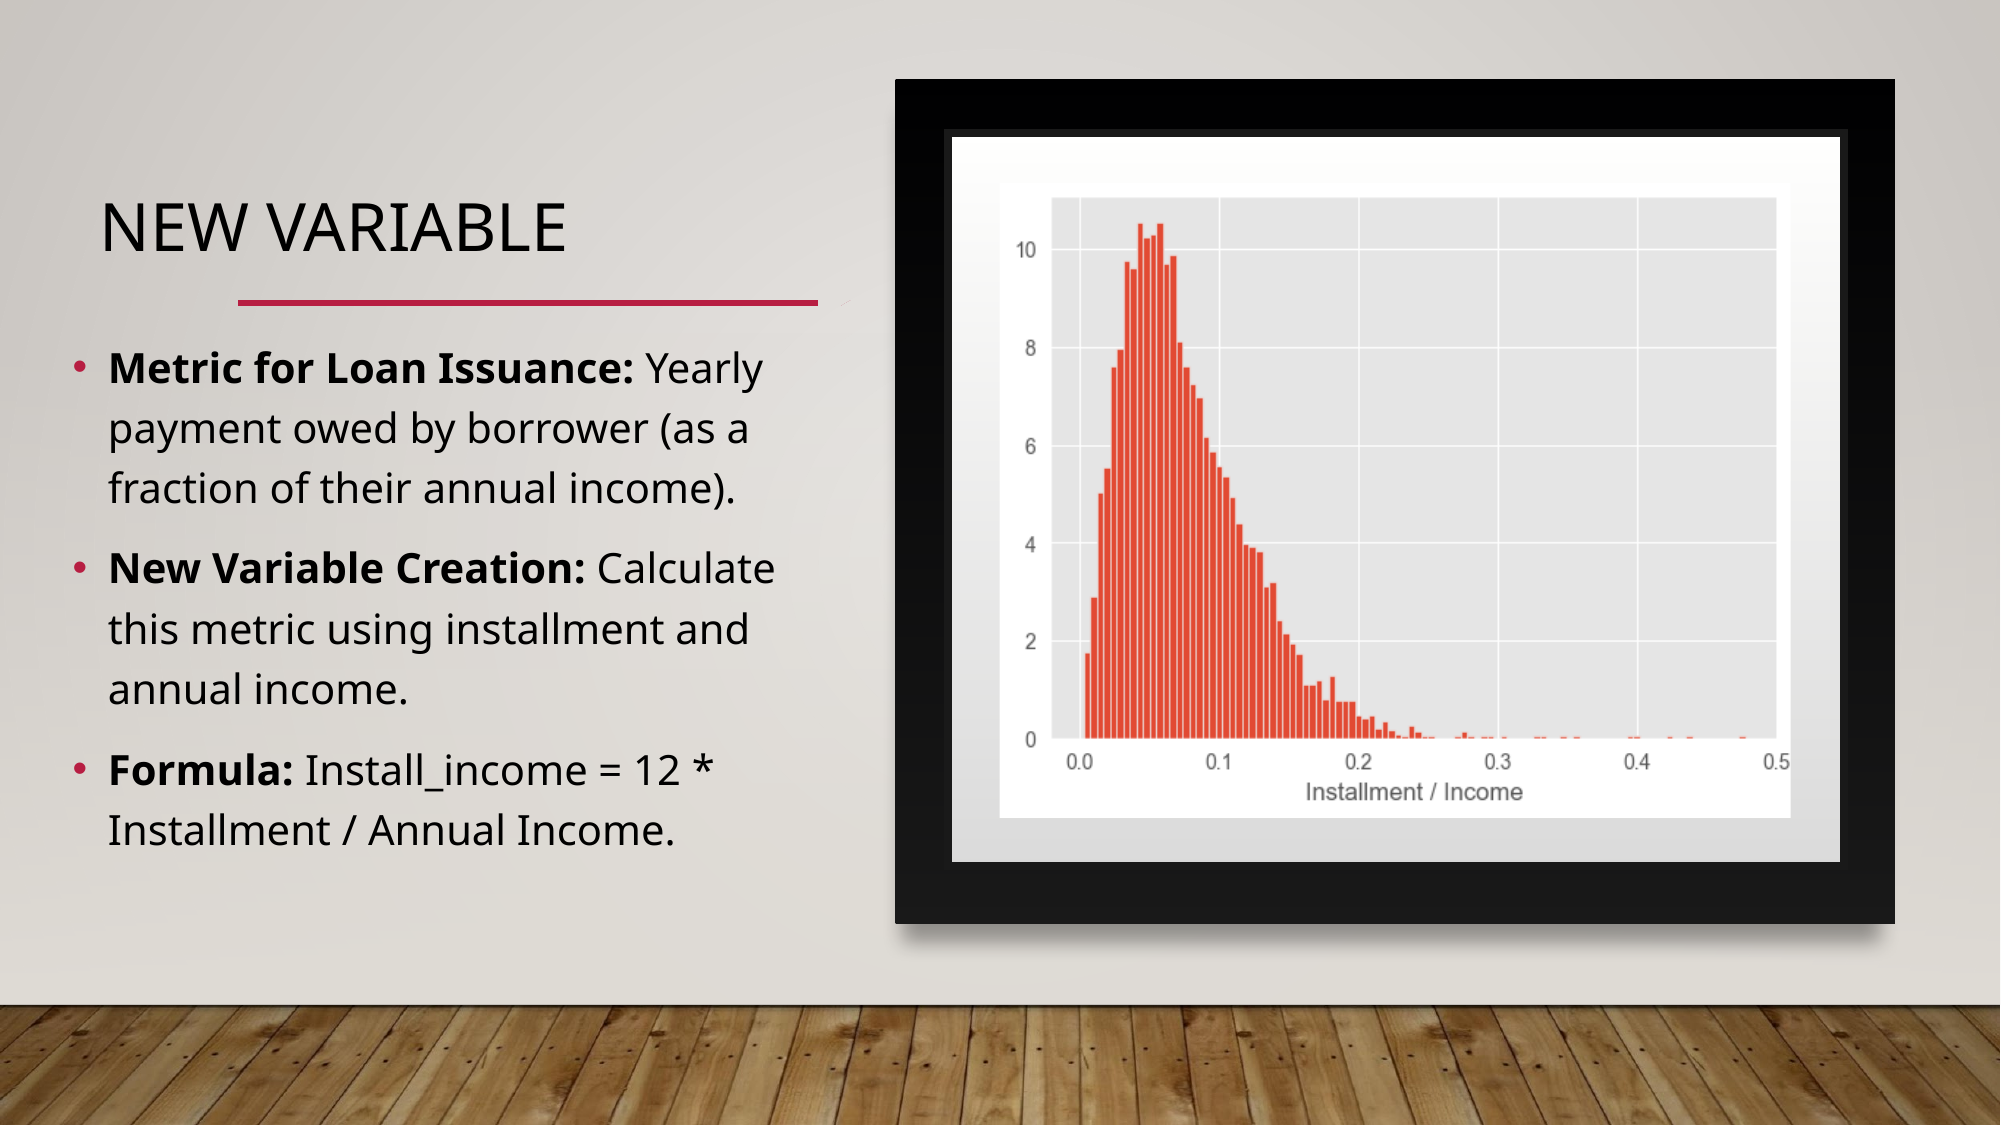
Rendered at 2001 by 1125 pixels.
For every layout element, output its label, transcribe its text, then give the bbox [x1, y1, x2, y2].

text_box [895, 78, 1896, 924]
picture [999, 182, 1791, 818]
text_box [0, 331, 2000, 1004]
title NEW VARIABLE [84, 185, 812, 283]
list Metric for Loan Issuance: Yearly payment owed by borrower (as a fraction of their annual income). New Variable Creation: Calculate this metric using installment and annual income. Formula: Install_income = 12 * Installment / Annual Income. [55, 323, 833, 890]
text_box [0, 0, 2000, 331]
picture [0, 1006, 2000, 1125]
